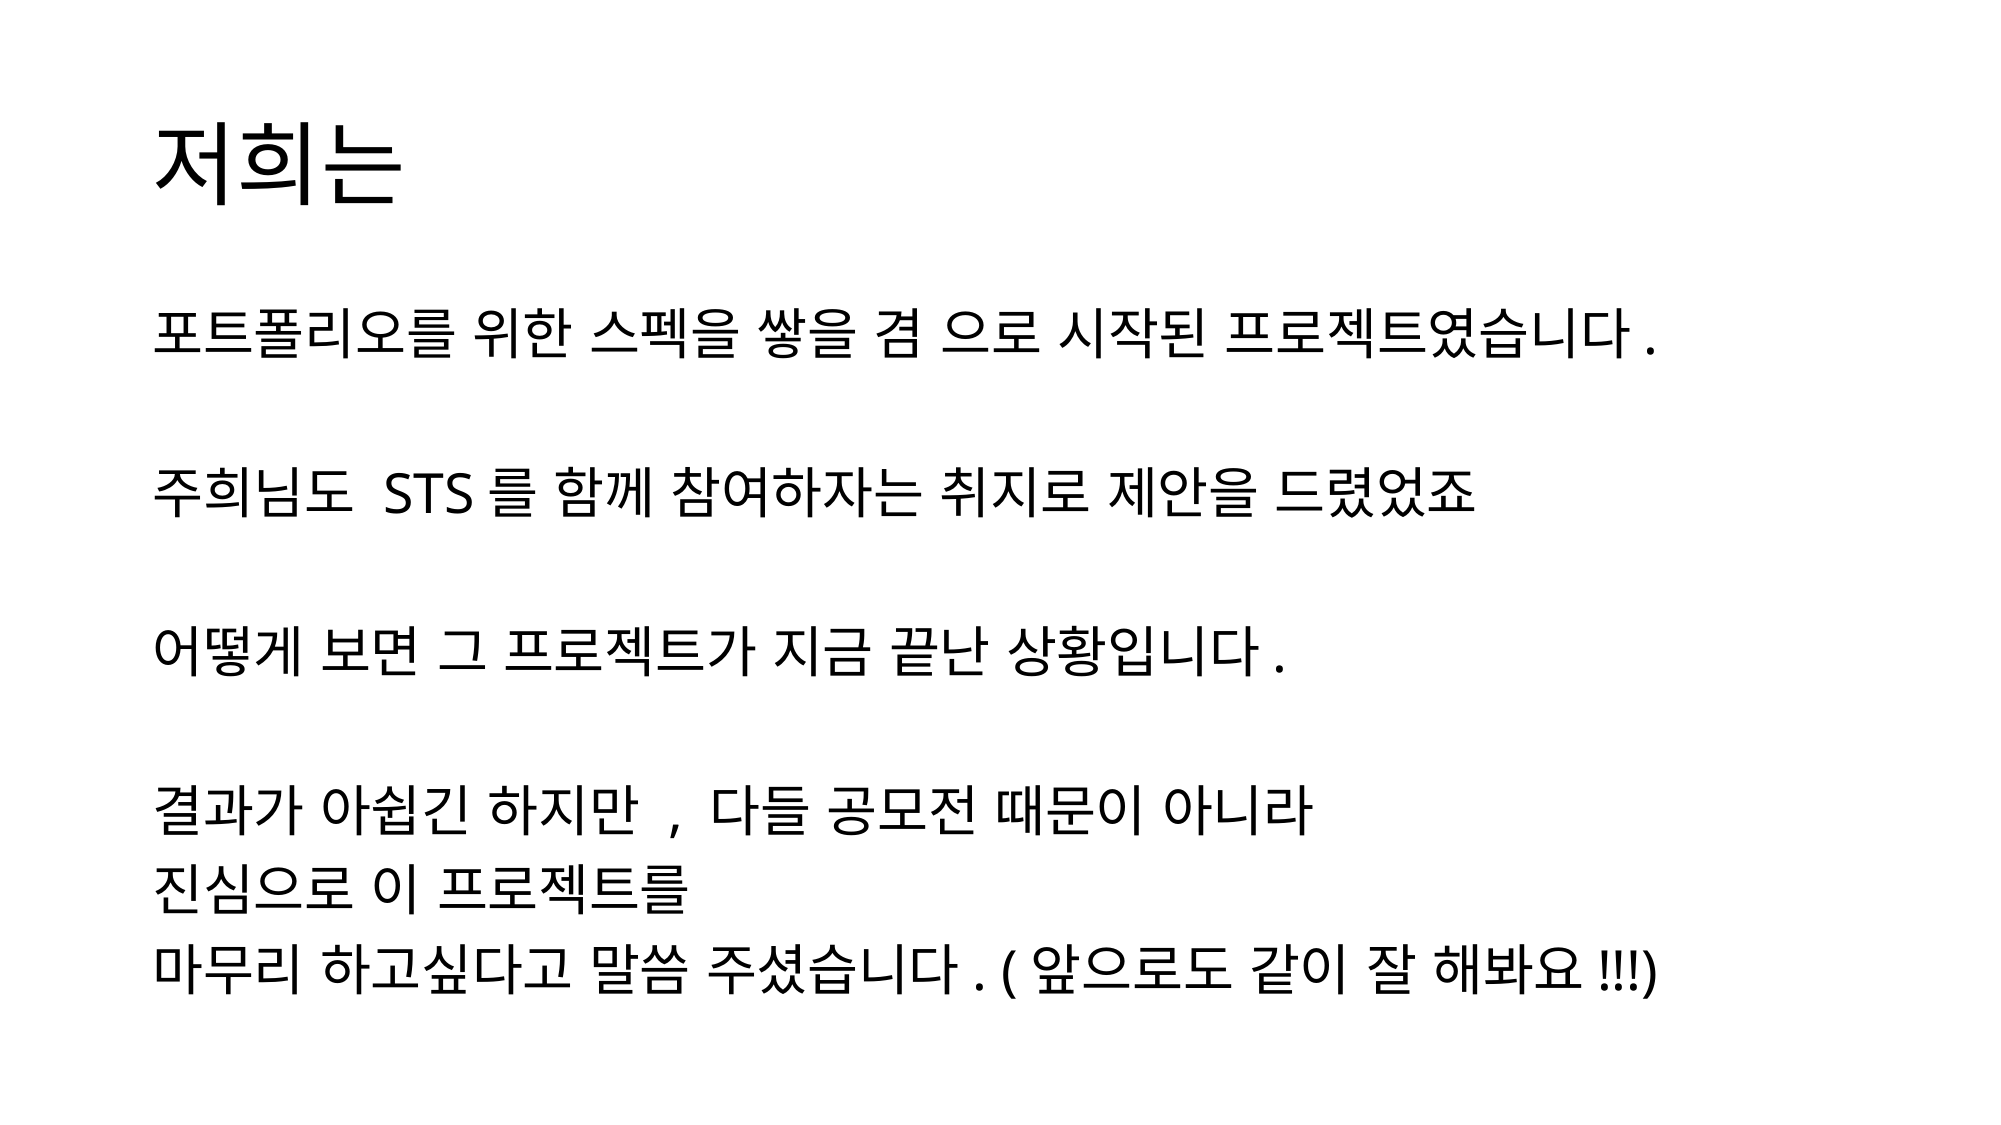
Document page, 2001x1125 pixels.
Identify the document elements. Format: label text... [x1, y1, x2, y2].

list 포트폴리오를 위한 스펙을 쌓을 겸 으로 시작된 프로젝트였습니다. 주희님도 STS를 함께 참여하자는 취지로 제안을 드렸었죠 어떻게 보면 그 프로젝트가 지금 끝난 상황입니다. 결과가 아쉽긴 하지만 , 다들 공모전 때문이 아니라 진심으로 이 프로젝트를 마무리 하고싶다고 말씀 주셨습니다. (앞으로도 같이 잘 해봐요!!!) [137, 299, 1863, 1014]
title 저희는 [137, 59, 1863, 278]
